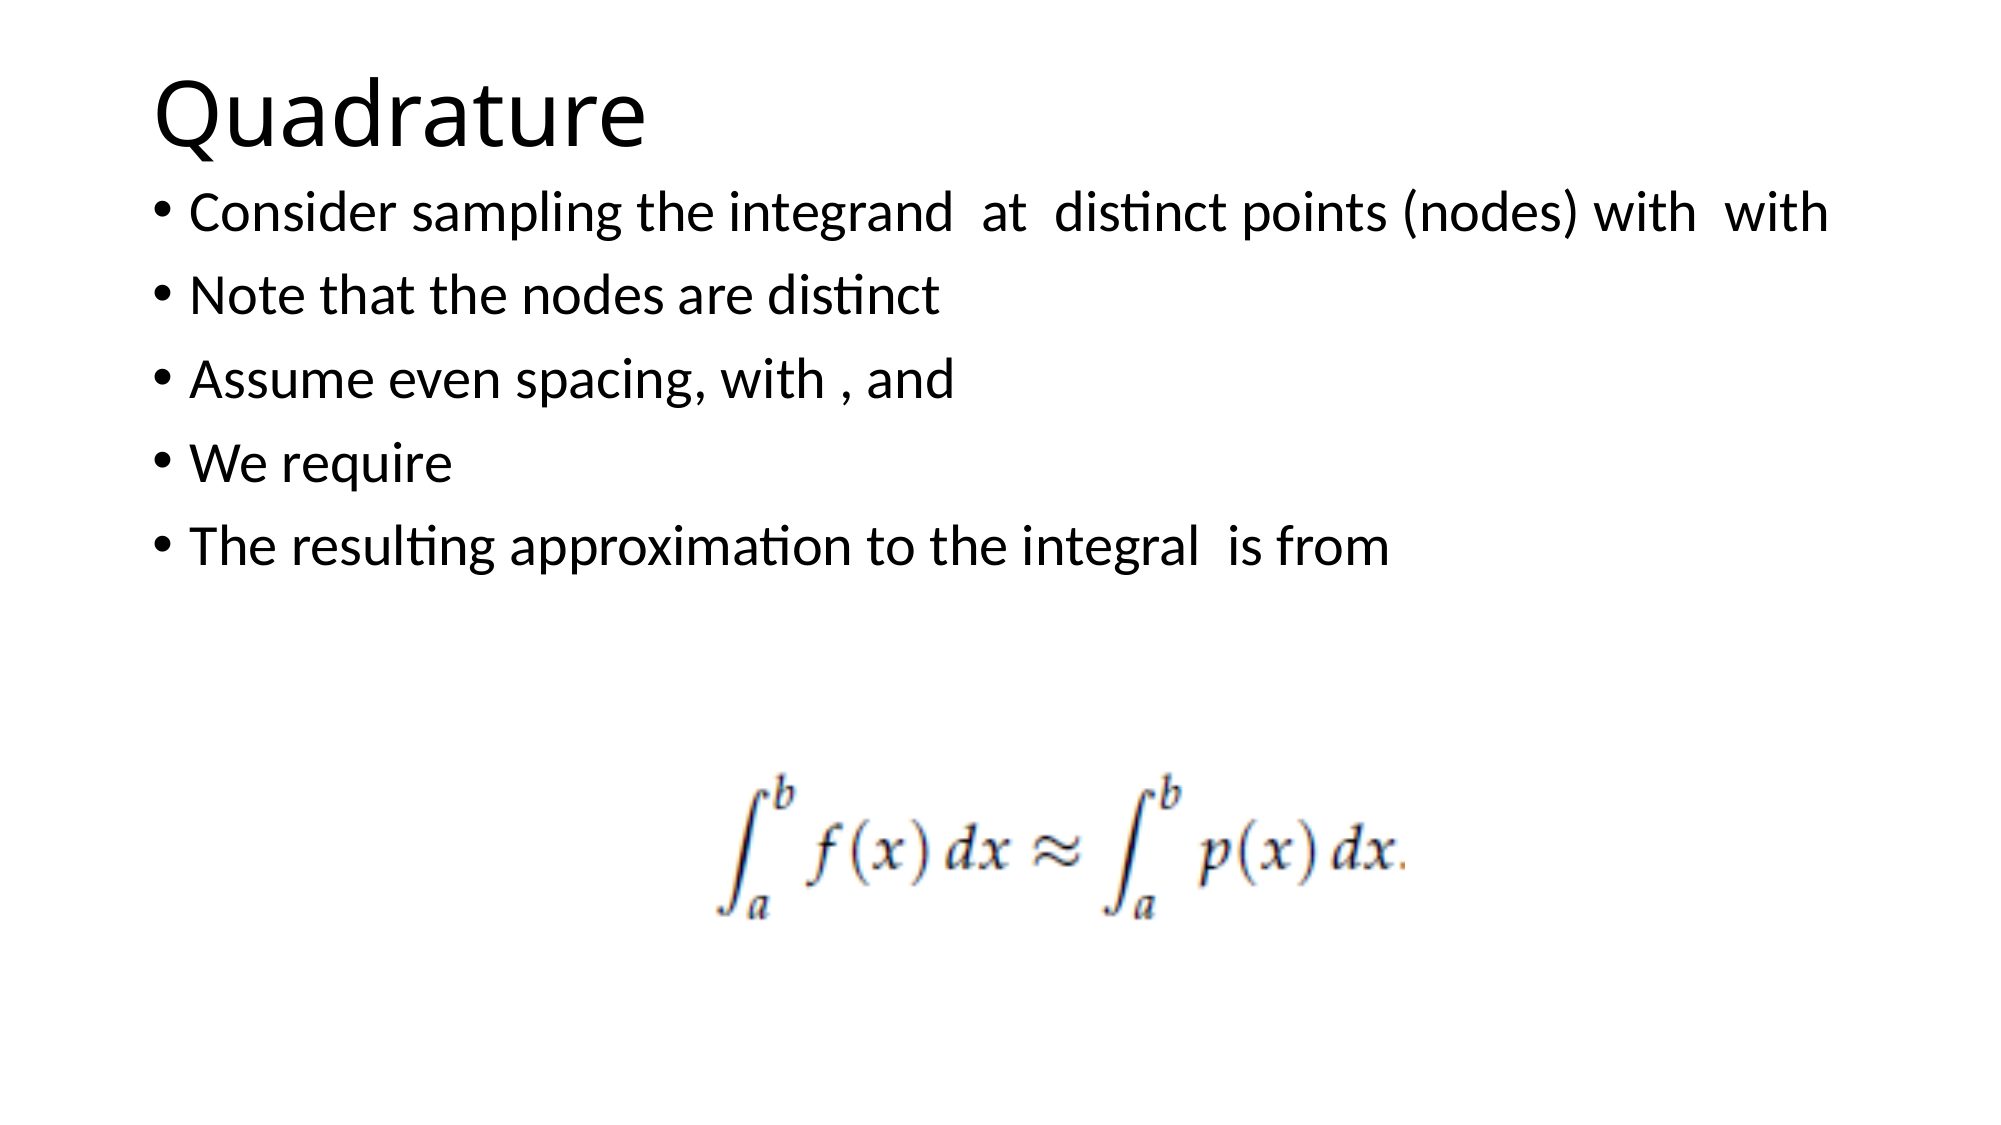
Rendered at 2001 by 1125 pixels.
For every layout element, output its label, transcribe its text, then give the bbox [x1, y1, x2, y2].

picture [697, 757, 1405, 947]
title Quadrature [137, 59, 1863, 174]
